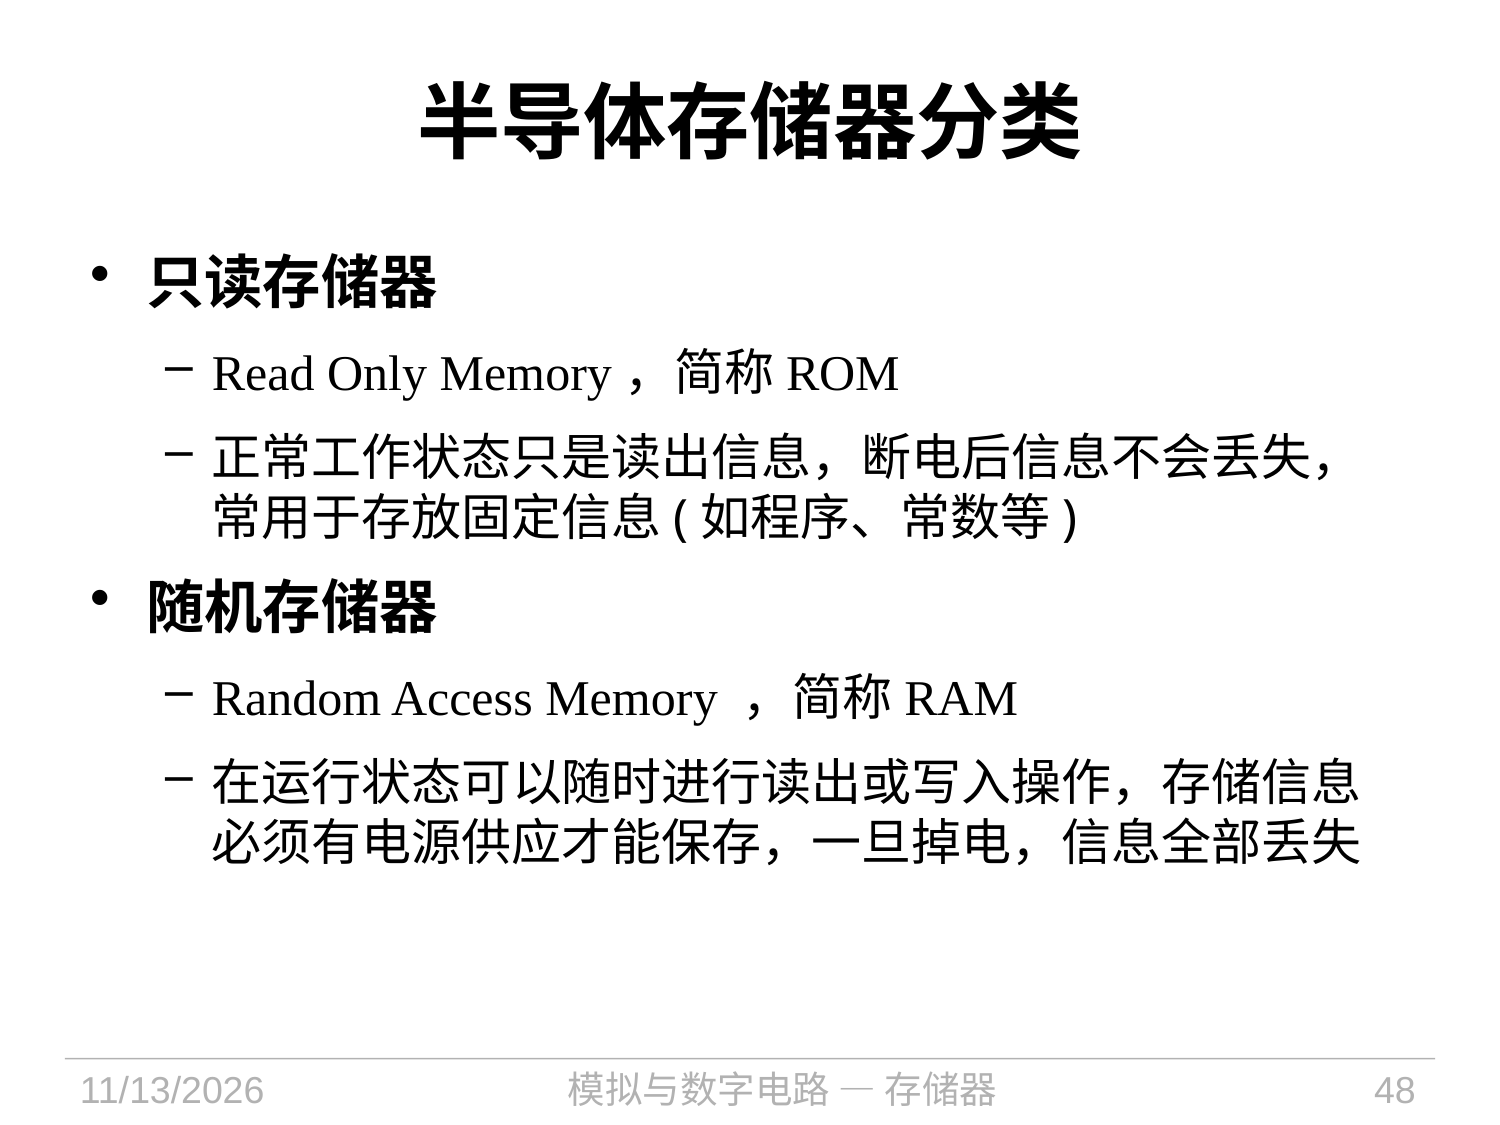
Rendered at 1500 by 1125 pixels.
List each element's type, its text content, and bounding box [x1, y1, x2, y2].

title 半导体存储器分类 [75, 24, 1425, 213]
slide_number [64, 1058, 348, 1125]
list 只读存储器 Read Only Memory，简称ROM 正常工作状态只是读出信息，断电后信息不会丢失，常用于存放固定信息(如程序、常数等) 随机存储器 Random Access Memory ，简称RAM 在运行状态可以随时进行读出或写入操作，存储信息必须有电源供应才能保存，一旦掉电，信息全部丢失 [75, 237, 1425, 1047]
footer 模拟与数字电路 — 存储器 [359, 1058, 1205, 1125]
slide_number 48 [1230, 1058, 1431, 1125]
